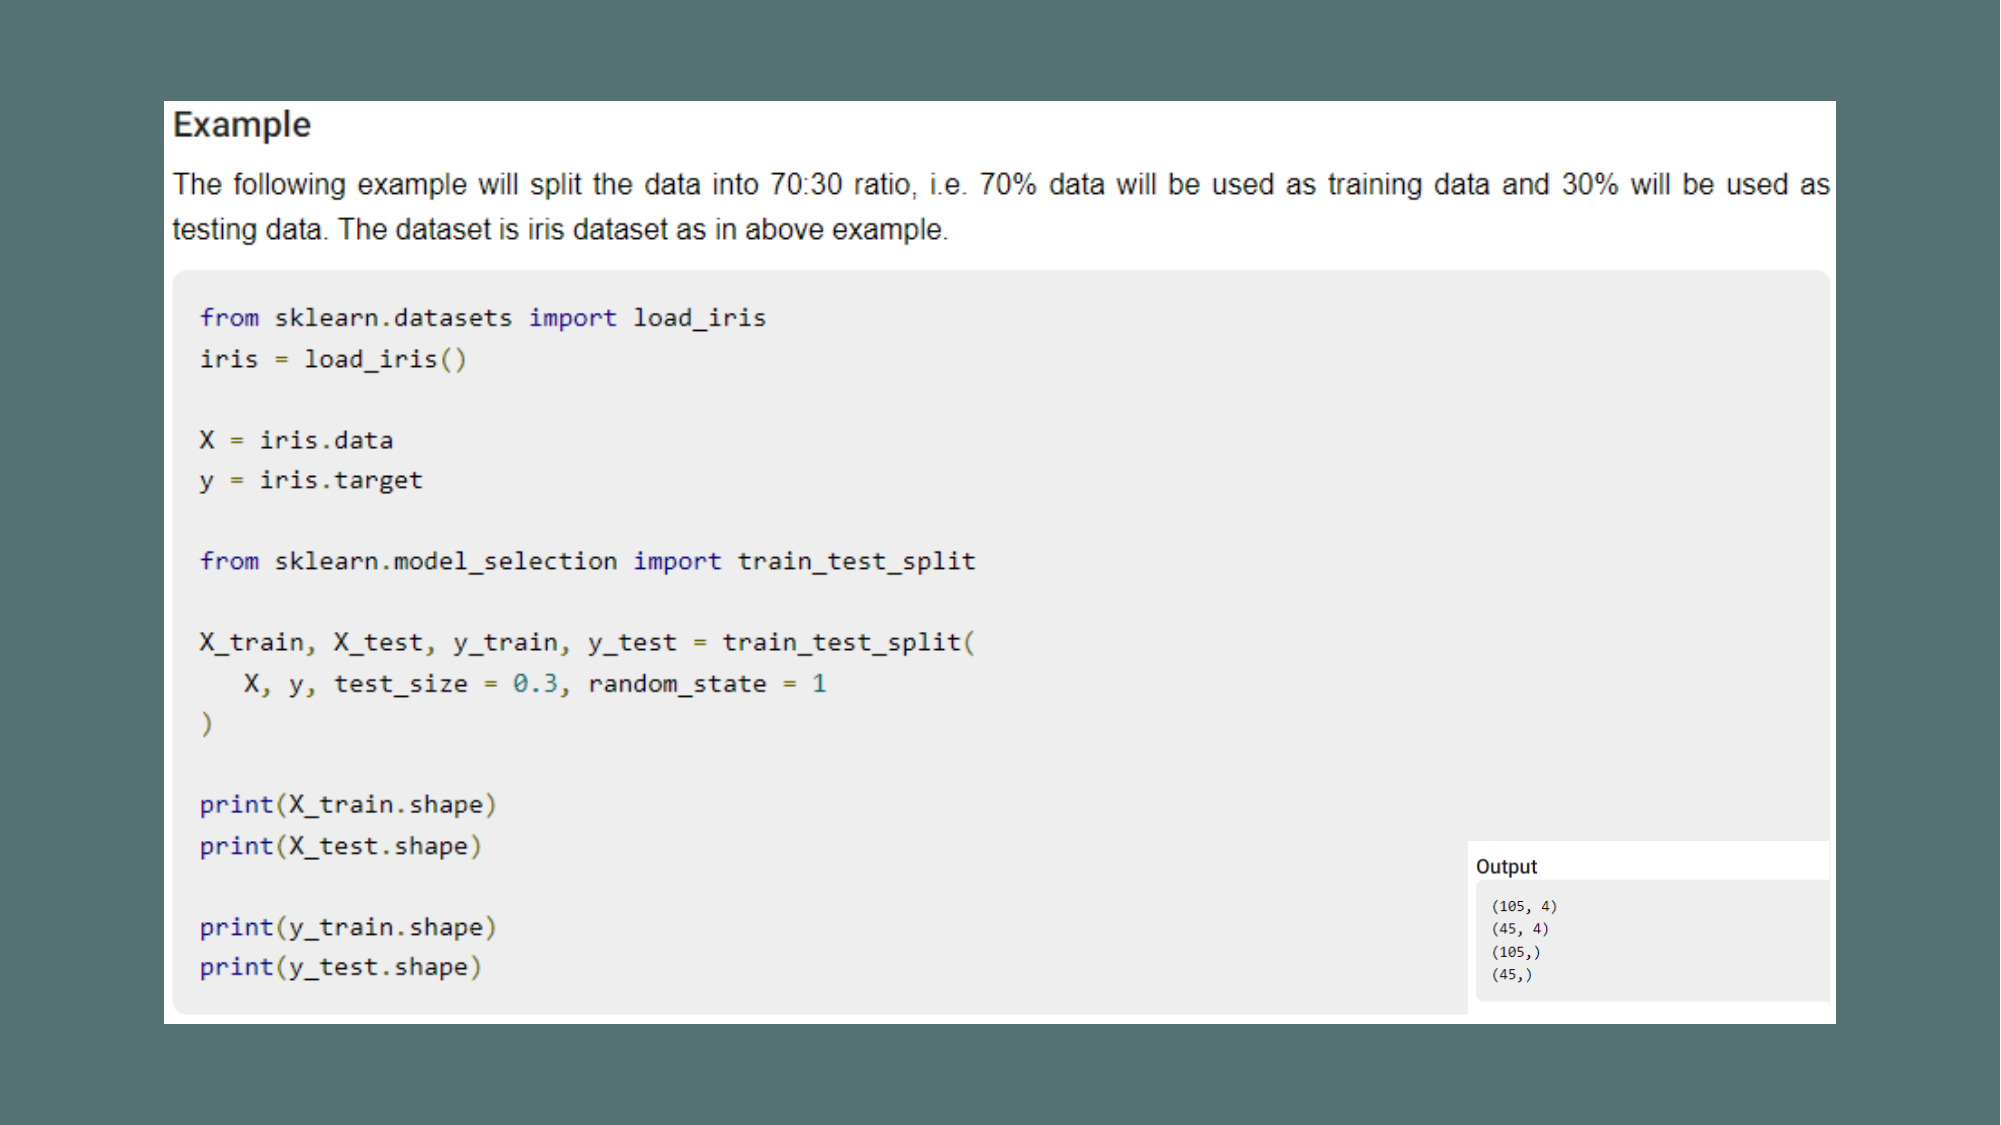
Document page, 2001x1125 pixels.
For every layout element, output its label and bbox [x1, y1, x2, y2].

picture [164, 101, 1836, 1024]
text_box [0, 0, 2000, 1125]
